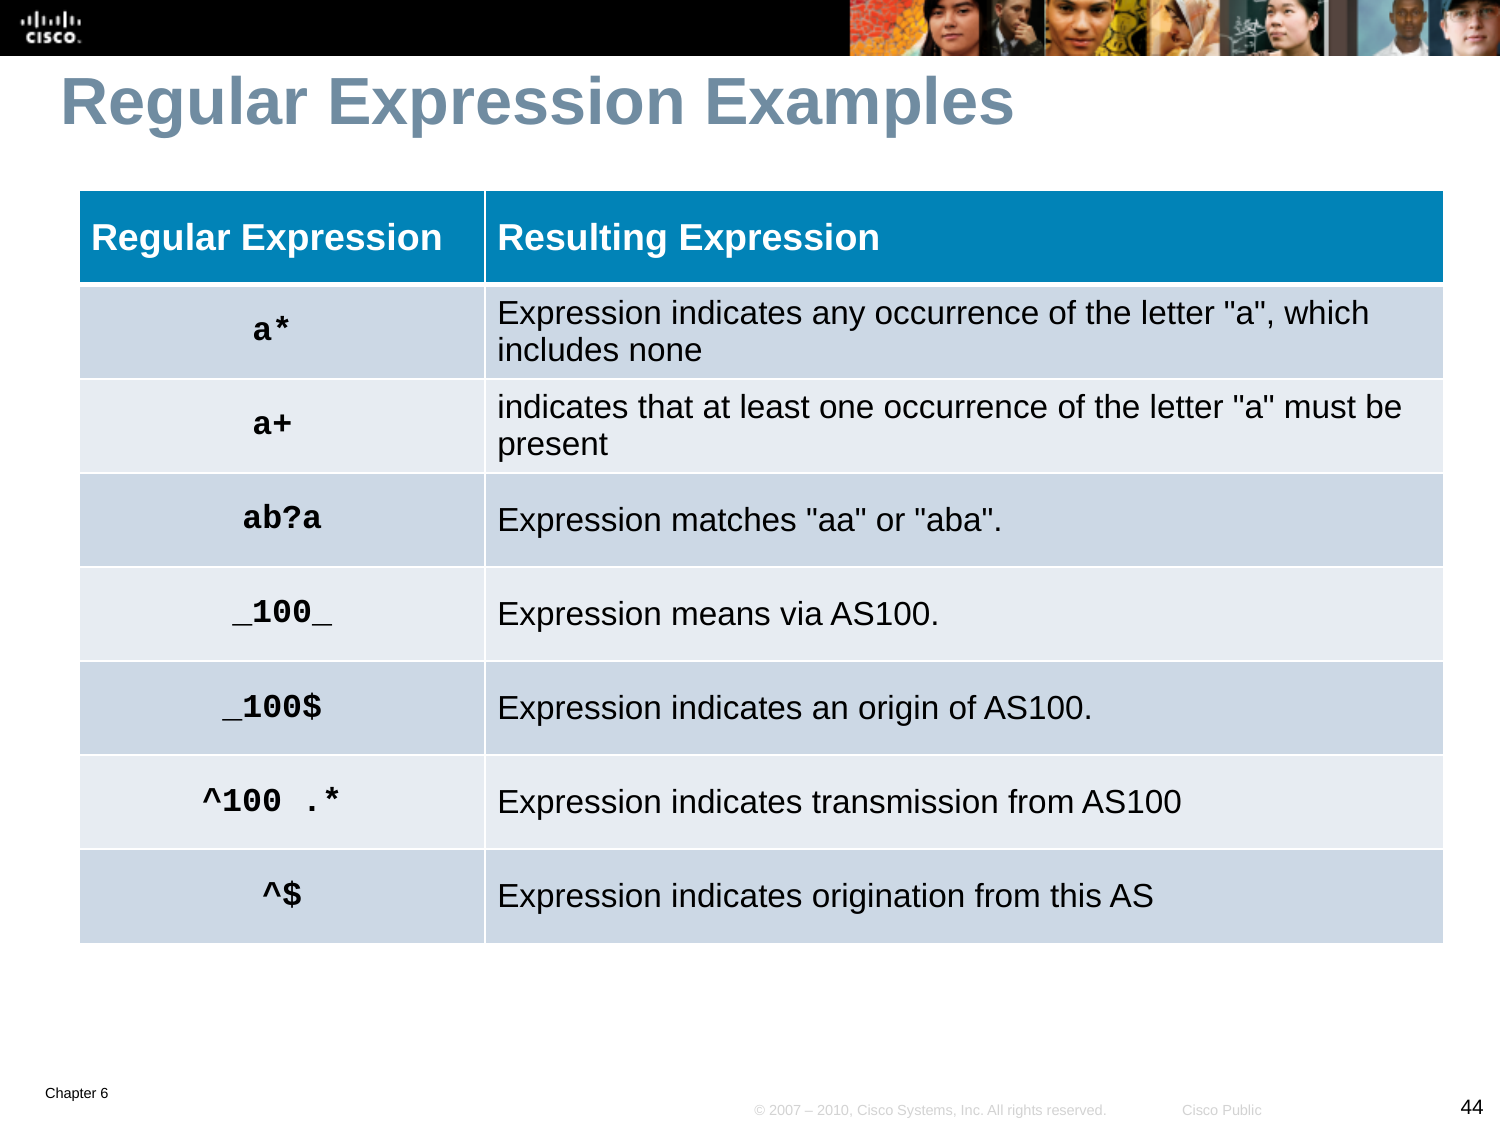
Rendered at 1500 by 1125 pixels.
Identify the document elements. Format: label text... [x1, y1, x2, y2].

picture [0, 0, 1500, 56]
table_cell Expression means via AS100. [486, 568, 1443, 660]
table_cell Expression indicates any occurrence of the letter "a", which includes none [486, 287, 1443, 378]
table_header Resulting Expression [486, 191, 1443, 282]
table_cell _100$ [80, 662, 484, 754]
table_cell indicates that at least one occurrence of the letter "a" must be present [486, 380, 1443, 472]
table_cell Expression indicates an origin of AS100. [486, 662, 1443, 754]
table_cell ab?a [80, 474, 484, 566]
table_cell _100_ [80, 568, 484, 660]
table_header Regular Expression [80, 191, 484, 282]
table_cell Expression indicates origination from this AS [486, 850, 1443, 943]
table_cell Expression matches "aa" or "aba". [486, 474, 1443, 566]
table_cell a+ [80, 380, 484, 472]
table_cell ^100 .* [80, 756, 484, 848]
table_cell ^$ [80, 850, 484, 943]
table_cell Expression indicates transmission from AS100 [486, 756, 1443, 848]
title Regular Expression Examples [45, 59, 1444, 150]
table_cell a* [80, 287, 484, 378]
